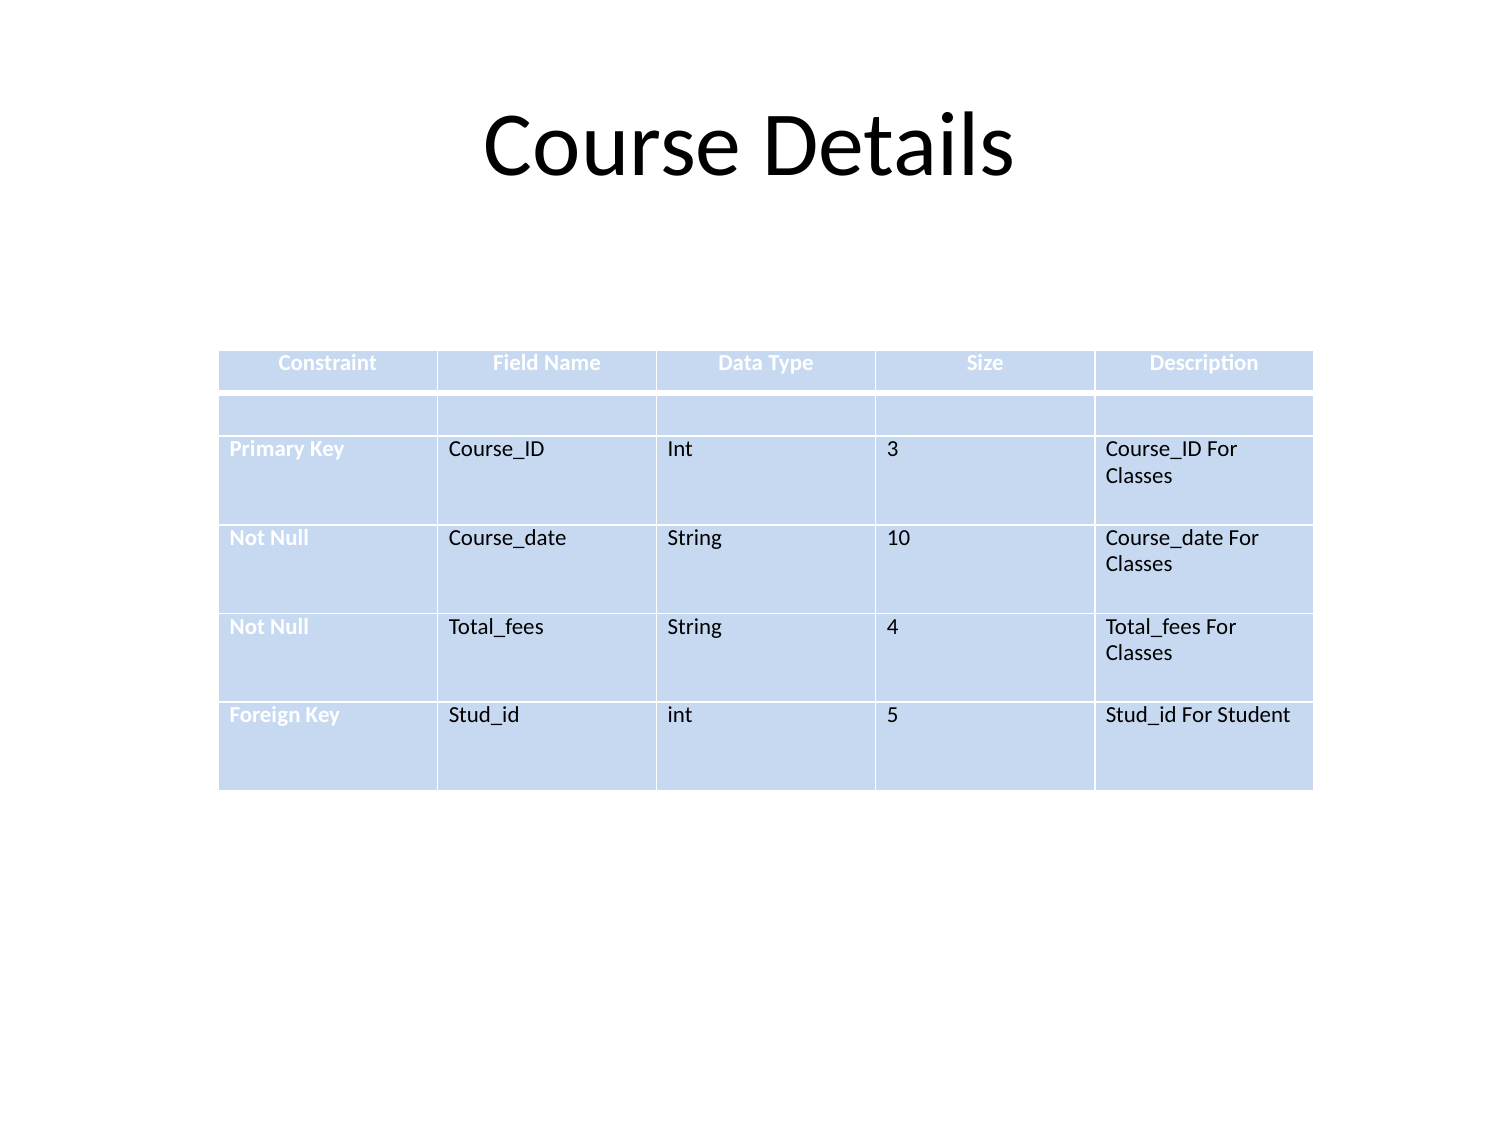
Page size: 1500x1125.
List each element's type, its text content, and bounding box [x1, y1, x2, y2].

table_cell Total_fees [438, 614, 656, 701]
table_cell Total_fees For Classes [1096, 614, 1313, 701]
table_cell Course_ID For Classes [1096, 437, 1313, 524]
table_header Field Name [438, 351, 656, 390]
table_header Size [876, 351, 1094, 390]
table_cell Course_date [438, 526, 656, 613]
table_cell 4 [876, 614, 1094, 701]
table_cell String [657, 614, 875, 701]
table_cell String [657, 526, 875, 613]
table_cell Course_ID [438, 437, 656, 524]
table_cell Stud_id [438, 703, 656, 790]
table_cell 3 [876, 437, 1094, 524]
table_header Constraint [219, 351, 437, 390]
table_cell [876, 396, 1094, 435]
table_cell int [657, 703, 875, 790]
table_cell Not Null [219, 614, 437, 701]
table_cell Primary Key [219, 437, 437, 524]
table_cell Int [657, 437, 875, 524]
table_cell [438, 396, 656, 435]
table_cell [1096, 396, 1313, 435]
table_cell [657, 396, 875, 435]
table_cell Not Null [219, 526, 437, 613]
table_header Data Type [657, 351, 875, 390]
table_cell Stud_id For Student [1096, 703, 1313, 790]
table_cell Foreign Key [219, 703, 437, 790]
table_header Description [1096, 351, 1313, 390]
table_cell 10 [876, 526, 1094, 613]
table_cell Course_date For Classes [1096, 526, 1313, 613]
table_cell [219, 396, 437, 435]
title Course Details [75, 45, 1425, 233]
table_cell 5 [876, 703, 1094, 790]
